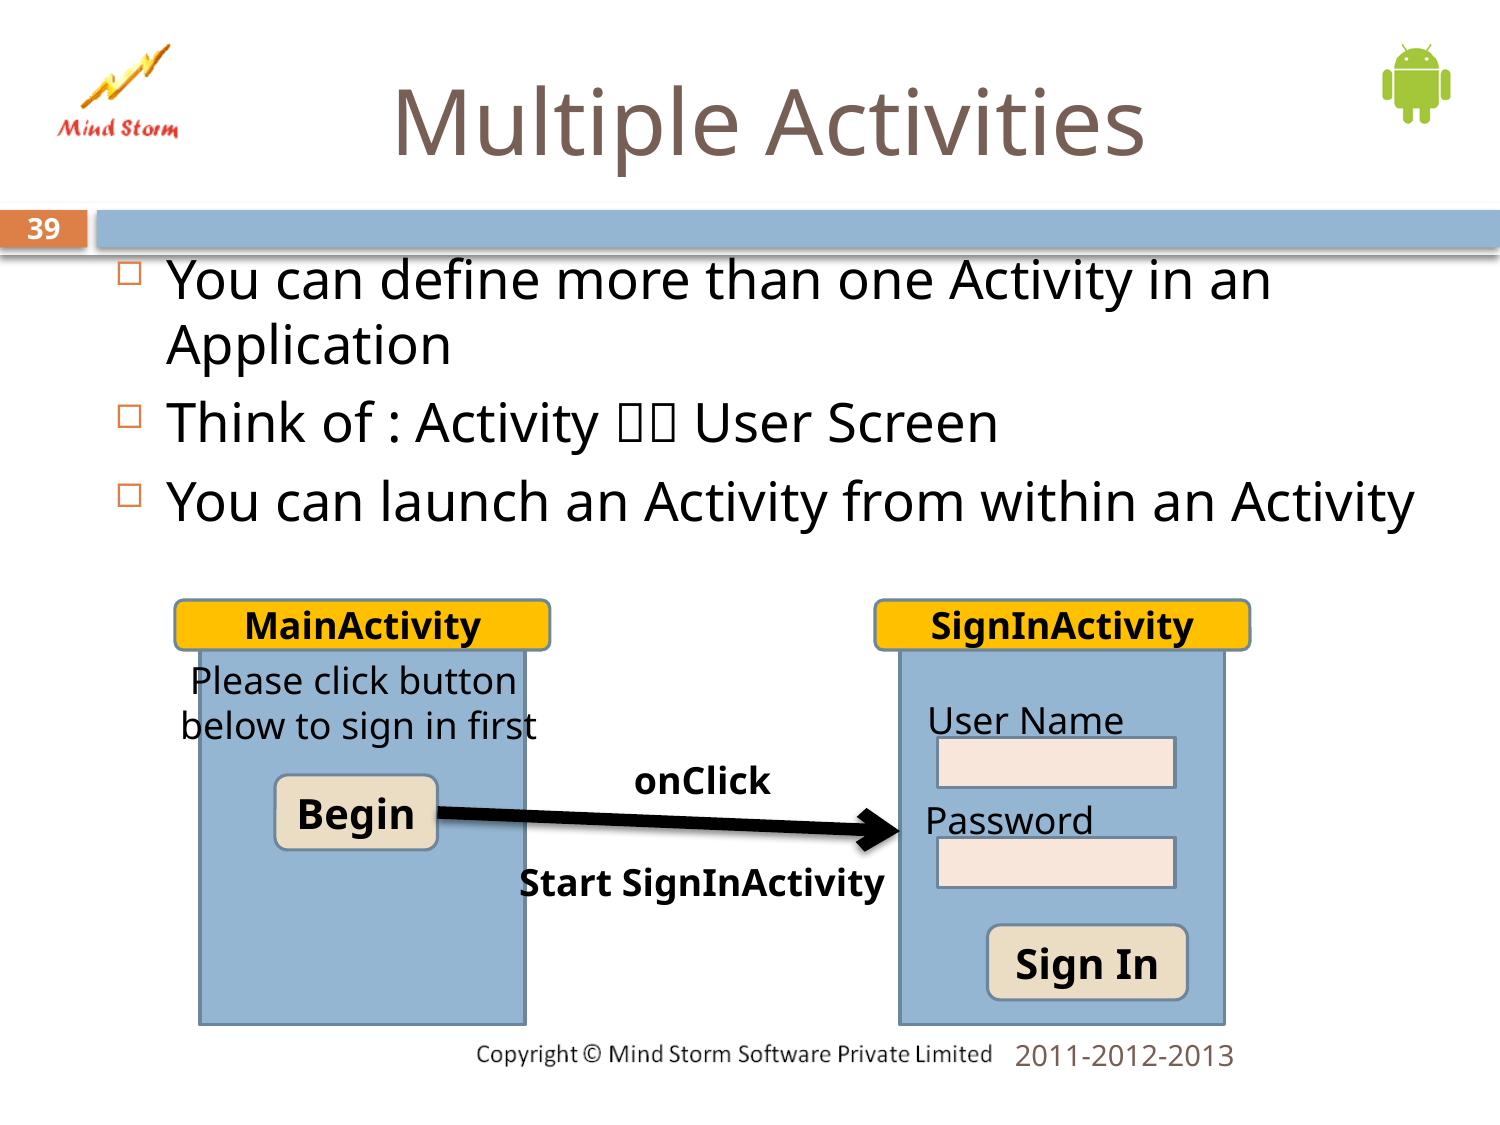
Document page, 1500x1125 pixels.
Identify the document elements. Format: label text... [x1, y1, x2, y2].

text_box Begin [273, 773, 440, 852]
text_box Sign In [985, 923, 1190, 1002]
text_box SignInActivity [873, 598, 1252, 652]
text_box MainActivity [173, 598, 552, 652]
text_box User Name [912, 689, 1140, 750]
title Multiple Activities [100, 37, 1438, 200]
text_box Please click button below to sign in first [165, 649, 553, 755]
picture [1438, 37, 1454, 131]
picture [37, 37, 100, 150]
slide_number 2011-2012-2013 [999, 1025, 1438, 1085]
picture [474, 1037, 999, 1072]
text_box [898, 652, 1226, 1026]
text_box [437, 812, 901, 832]
text_box [936, 736, 1177, 789]
text_box Password [910, 789, 1110, 850]
text_box Start SignInActivity [504, 851, 900, 912]
list You can define more than one Activity in an Application Think of : Activity  User Screen You can launch an Activity from within an Activity [100, 237, 1438, 575]
text_box [198, 755, 527, 1026]
text_box onClick [618, 749, 786, 810]
slide_number 39 [0, 209, 88, 250]
text_box [936, 836, 1177, 889]
